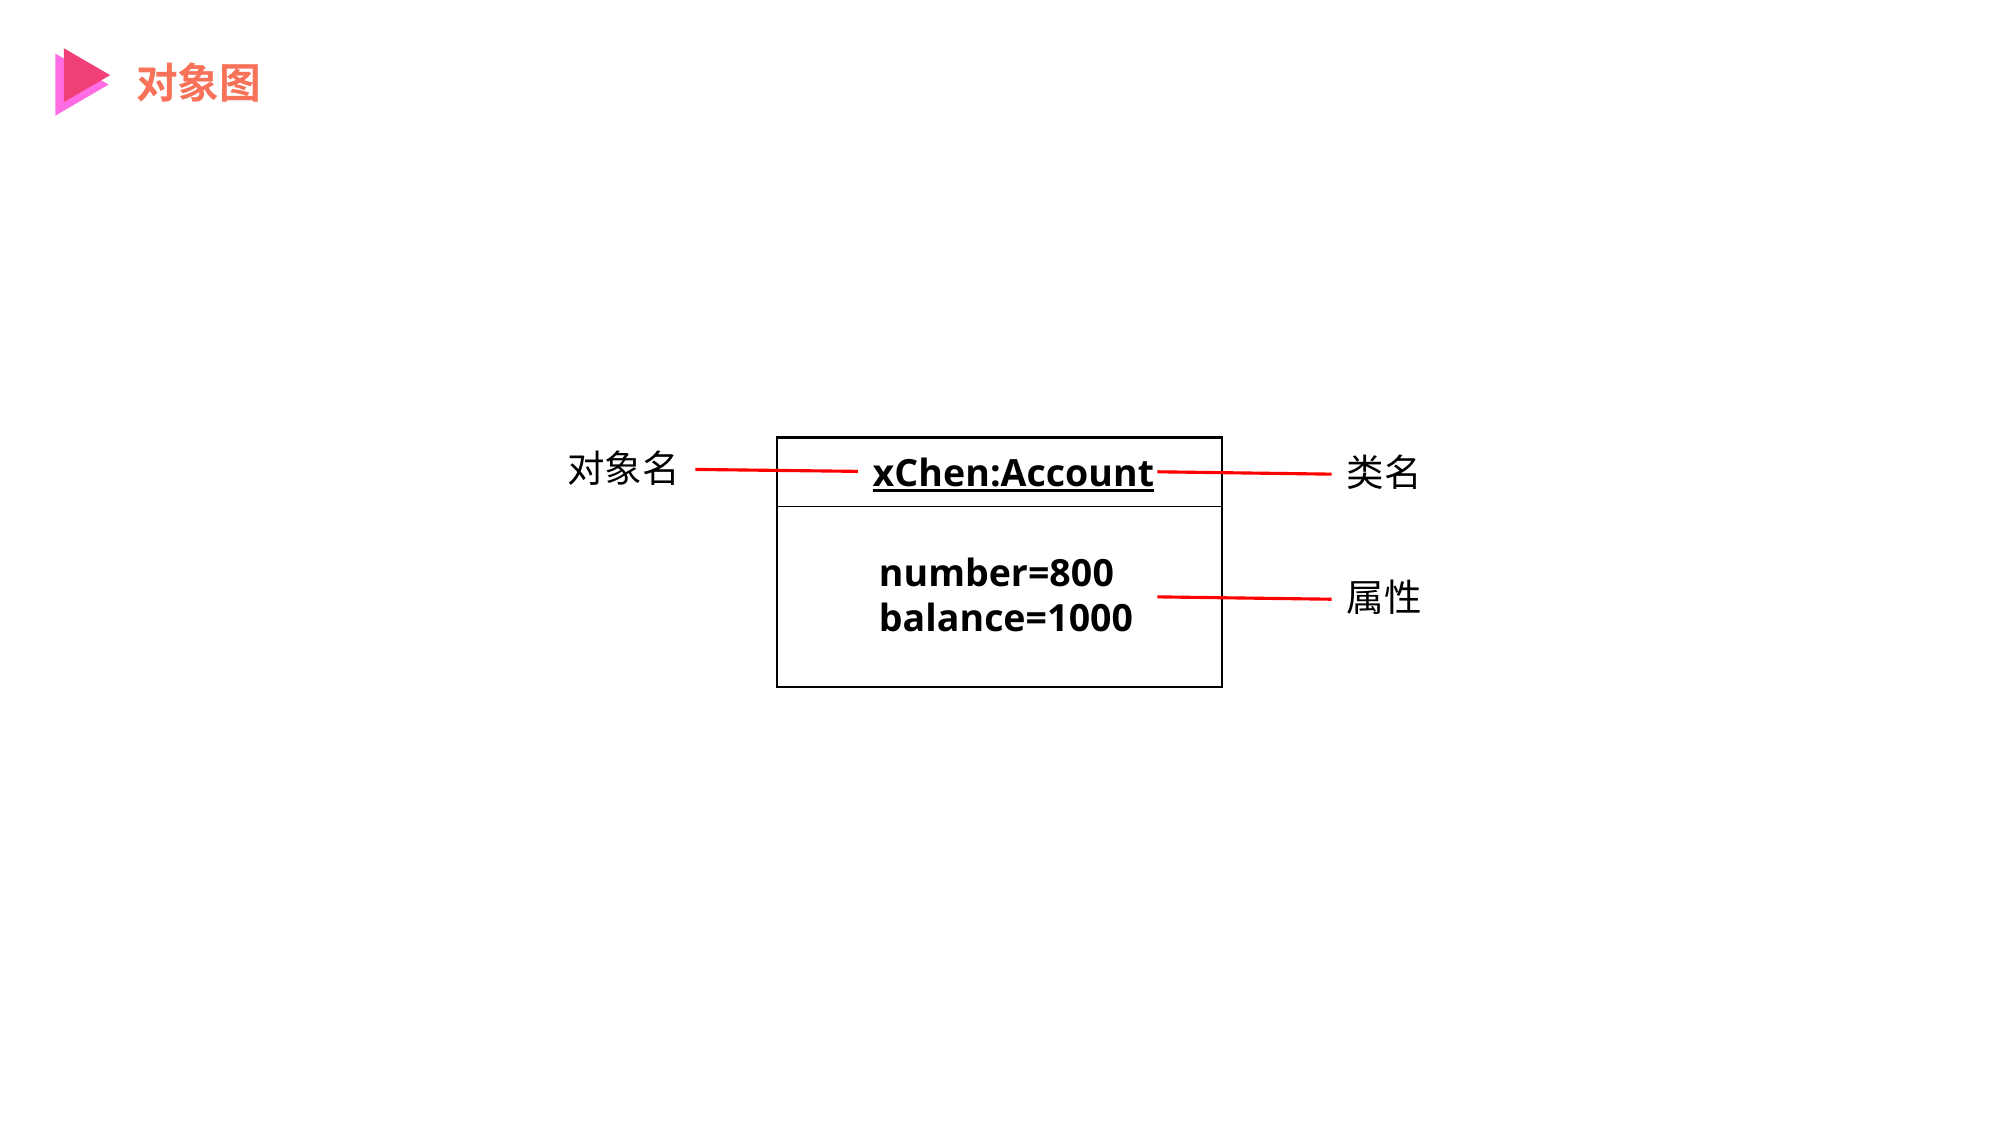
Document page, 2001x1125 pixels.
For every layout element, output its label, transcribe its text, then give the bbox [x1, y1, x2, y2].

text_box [1157, 471, 1332, 475]
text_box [777, 437, 1223, 688]
text_box 属性 [1332, 566, 1437, 627]
text_box 对象图 [121, 48, 455, 114]
text_box 类名 [1332, 441, 1437, 502]
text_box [1157, 596, 1332, 600]
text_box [55, 48, 111, 116]
text_box 对象名 [552, 437, 695, 498]
